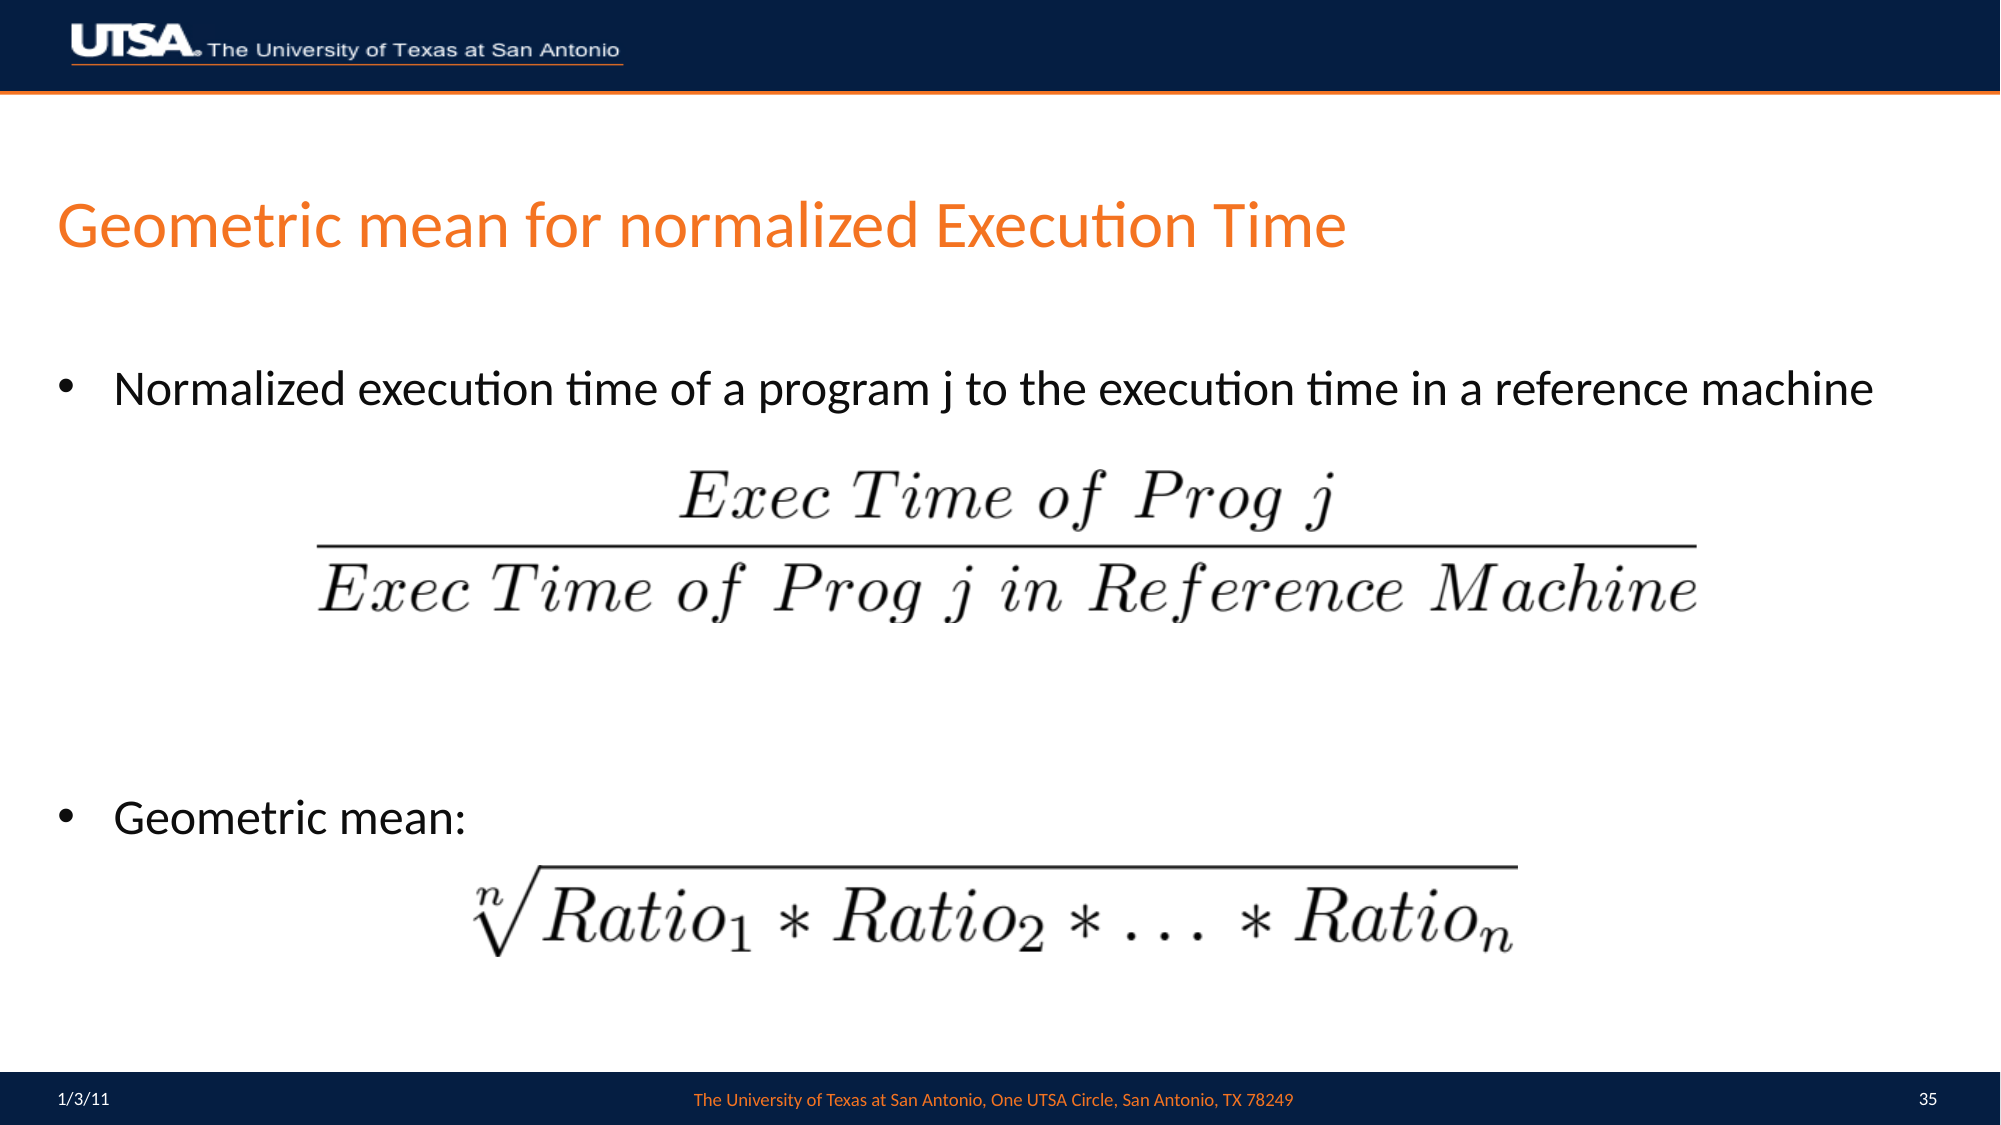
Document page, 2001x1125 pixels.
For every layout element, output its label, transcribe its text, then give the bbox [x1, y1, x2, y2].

title Geometric mean for normalized Execution Time [42, 127, 1953, 315]
picture [0, 1072, 2001, 1125]
list Normalized execution time of a program j to the execution time in a reference machine Geometric mean: [42, 348, 1953, 1005]
picture [471, 864, 1519, 958]
picture [316, 468, 1697, 624]
picture [0, 0, 2000, 91]
